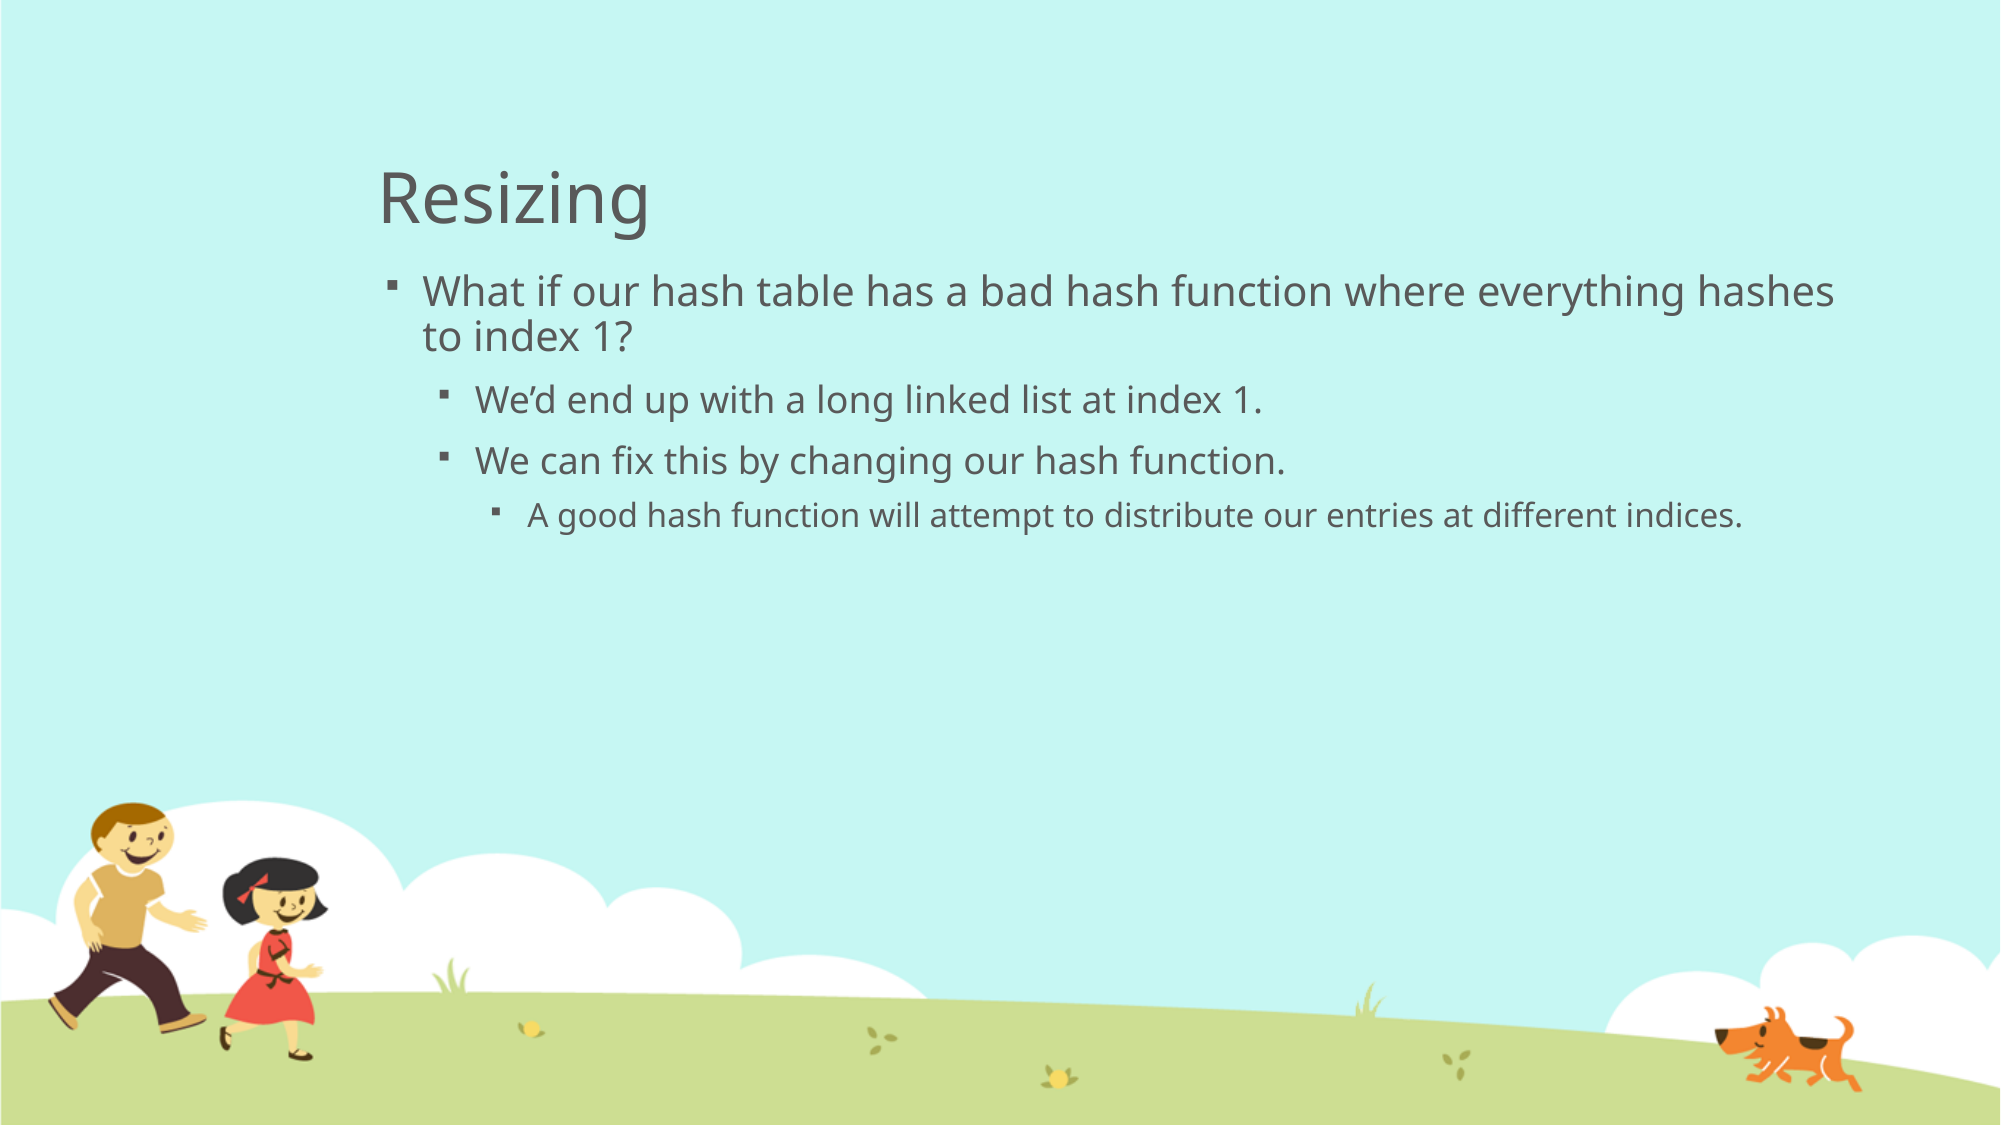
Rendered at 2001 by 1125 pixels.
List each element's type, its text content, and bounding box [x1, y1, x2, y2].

title Resizing [362, 50, 1900, 247]
list What if our hash table has a bad hash function where everything hashes to index 1? We’d end up with a long linked list at index 1. We can fix this by changing our hash function. A good hash function will attempt to distribute our entries at different indices. [362, 262, 1900, 938]
picture [0, 0, 2001, 1125]
